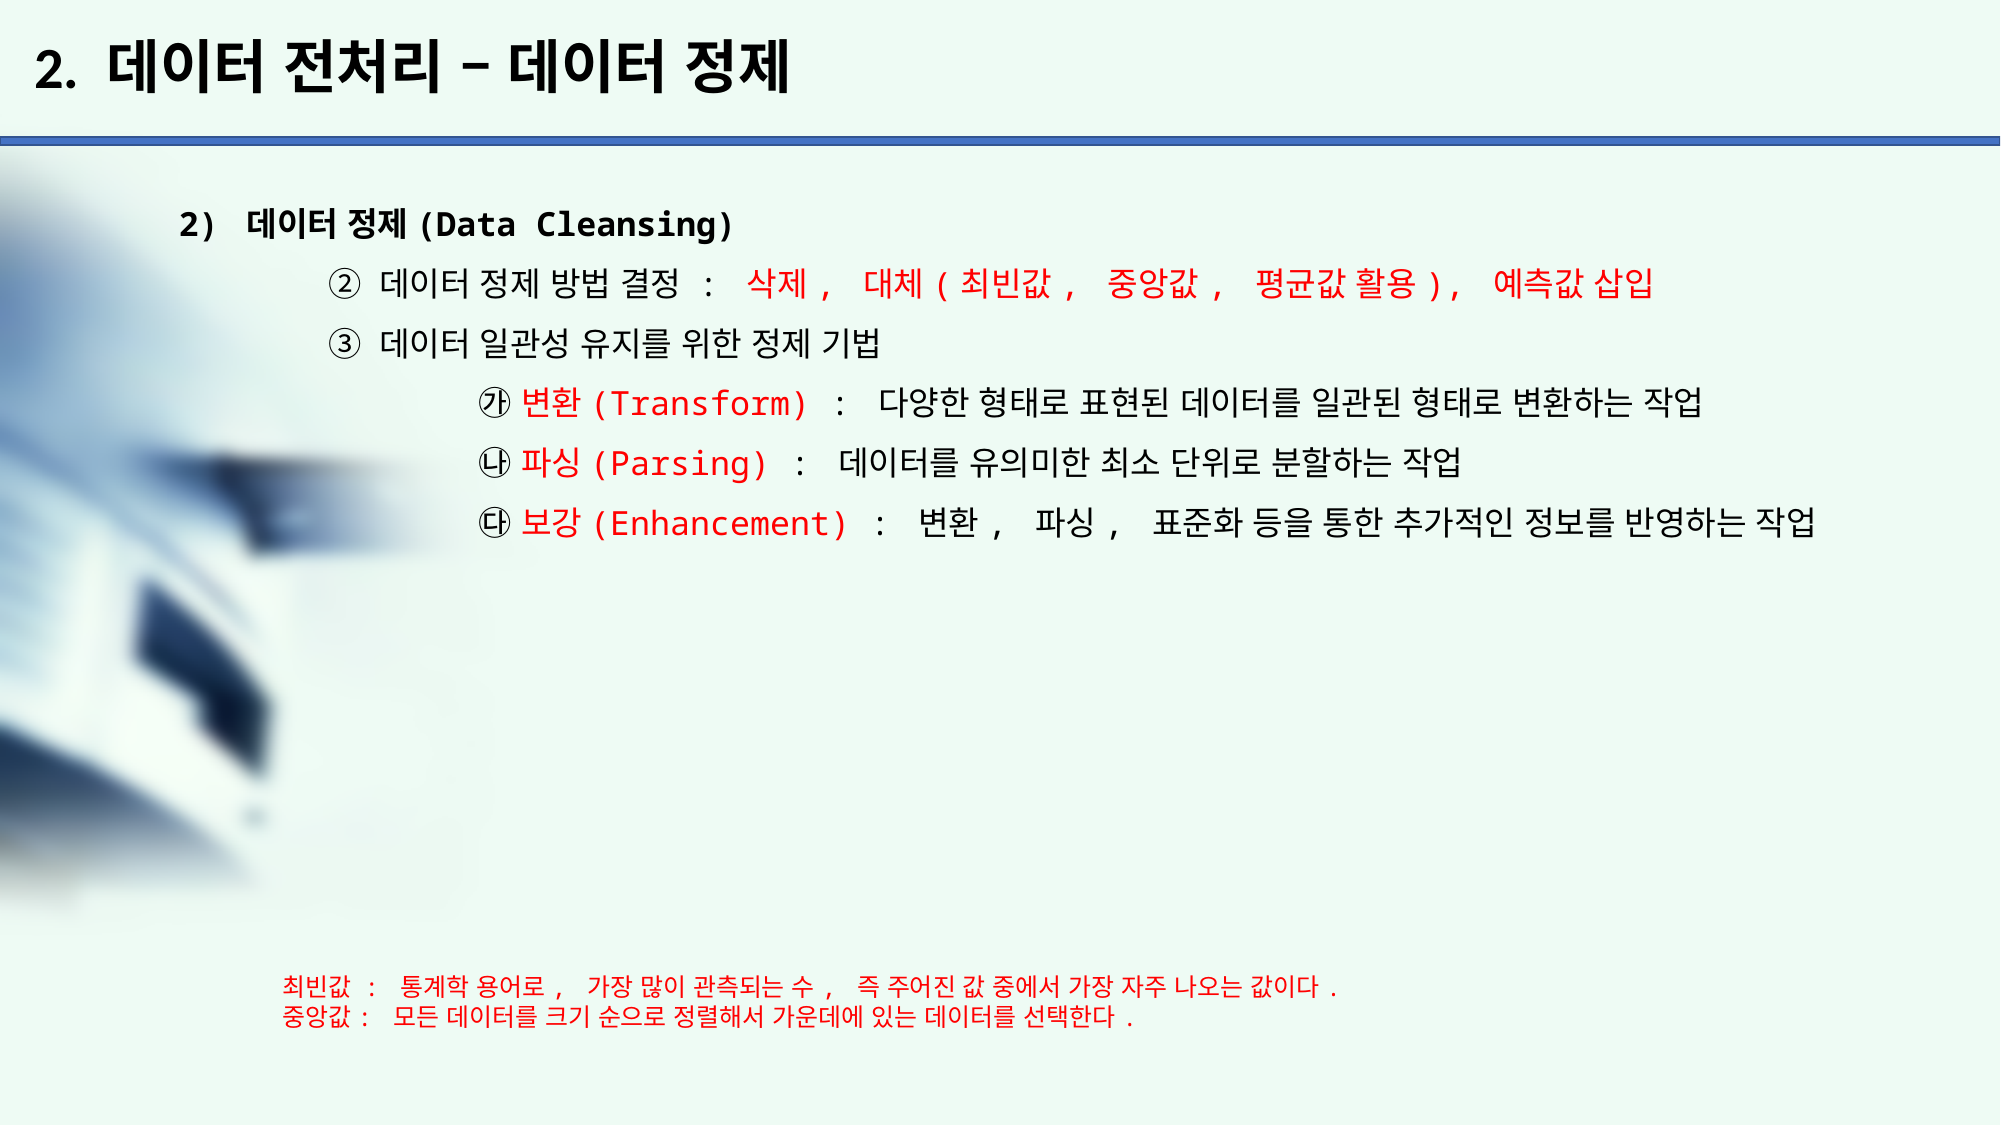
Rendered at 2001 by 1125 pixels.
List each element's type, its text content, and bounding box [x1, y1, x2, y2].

text_box 2) 데이터 정제(Data Cleansing) ② 데이터 정제 방법 결정 : 삭제, 대체(최빈값, 중앙값, 평균값 활용), 예측값 삽입 ③ 데이터 일관성 유지를 위한 정제 기법 ㉮ 변환(Transform) : 다양한 형태로 표현된 데이터를 일관된 형태로 변환하는 작업 ㉯ 파싱(Parsing) : 데이터를 유의미한 최소 단위로 분할하는 작업 ㉰ 보강(Enhancement) : 변환, 파싱, 표준화 등을 통한 추가적인 정보를 반영하는 작업 [163, 175, 1922, 550]
picture [0, 0, 2000, 136]
text_box 최빈값 : 통계학 용어로, 가장 많이 관측되는 수, 즉 주어진 값 중에서 가장 자주 나오는 값이다. 중앙값: 모든 데이터를 크기 순으로 정렬해서 가운데에 있는 데이터를 선택한다. [267, 964, 1792, 1069]
picture [0, 146, 2000, 1125]
title 2. 데이터 전처리 – 데이터 정제 [19, 14, 1745, 126]
